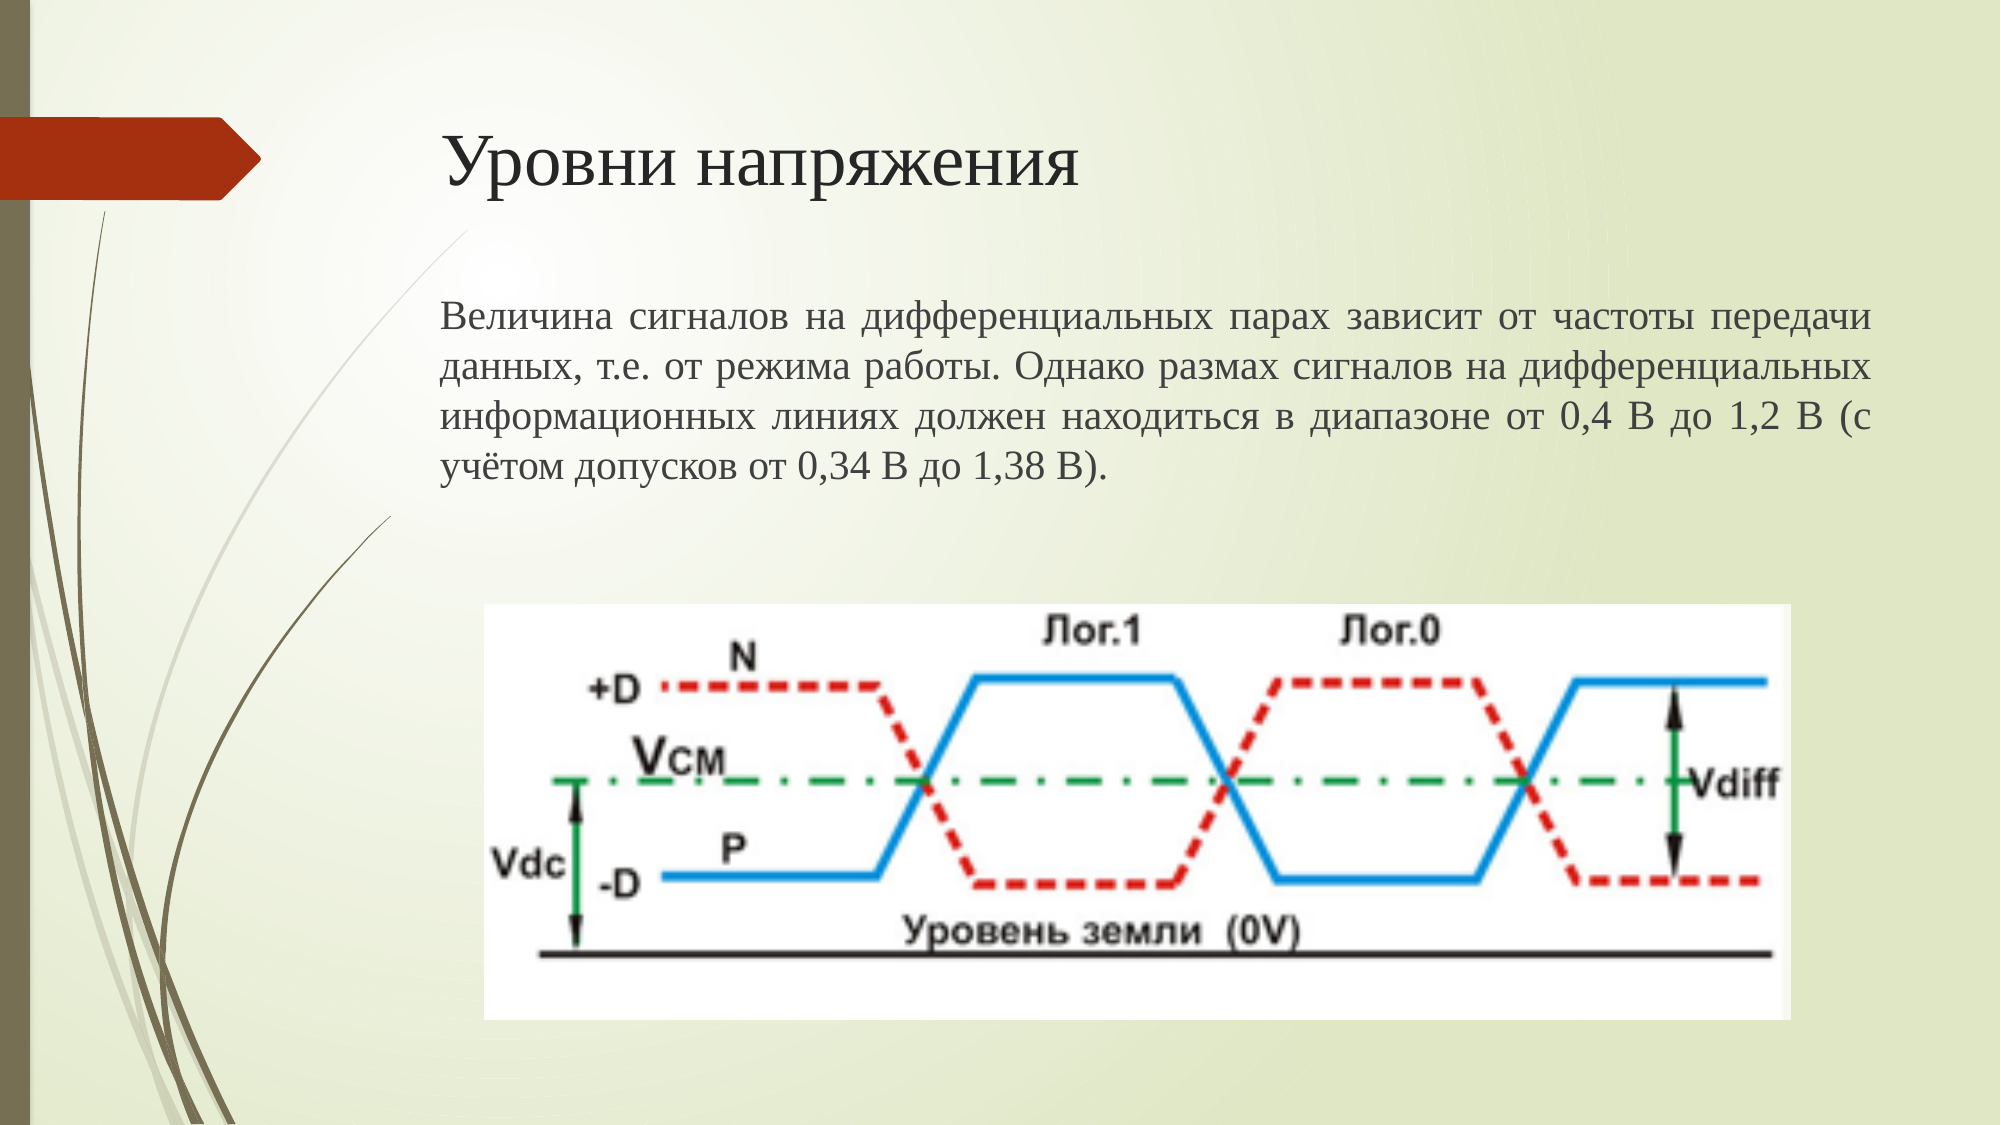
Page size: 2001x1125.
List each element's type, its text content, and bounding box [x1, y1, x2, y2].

picture [484, 604, 1791, 1021]
title Уровни напряжения [425, 102, 1888, 280]
list Величина сигналов на дифференциальных парах зависит от частоты передачи данных, т.е. от режима работы. Однако размах сигналов на дифференциальных информационных линиях должен находиться в диапазоне от 0,4 В до 1,2 В (с учётом допусков от 0,34 В до 1,38 В). [424, 280, 1888, 970]
